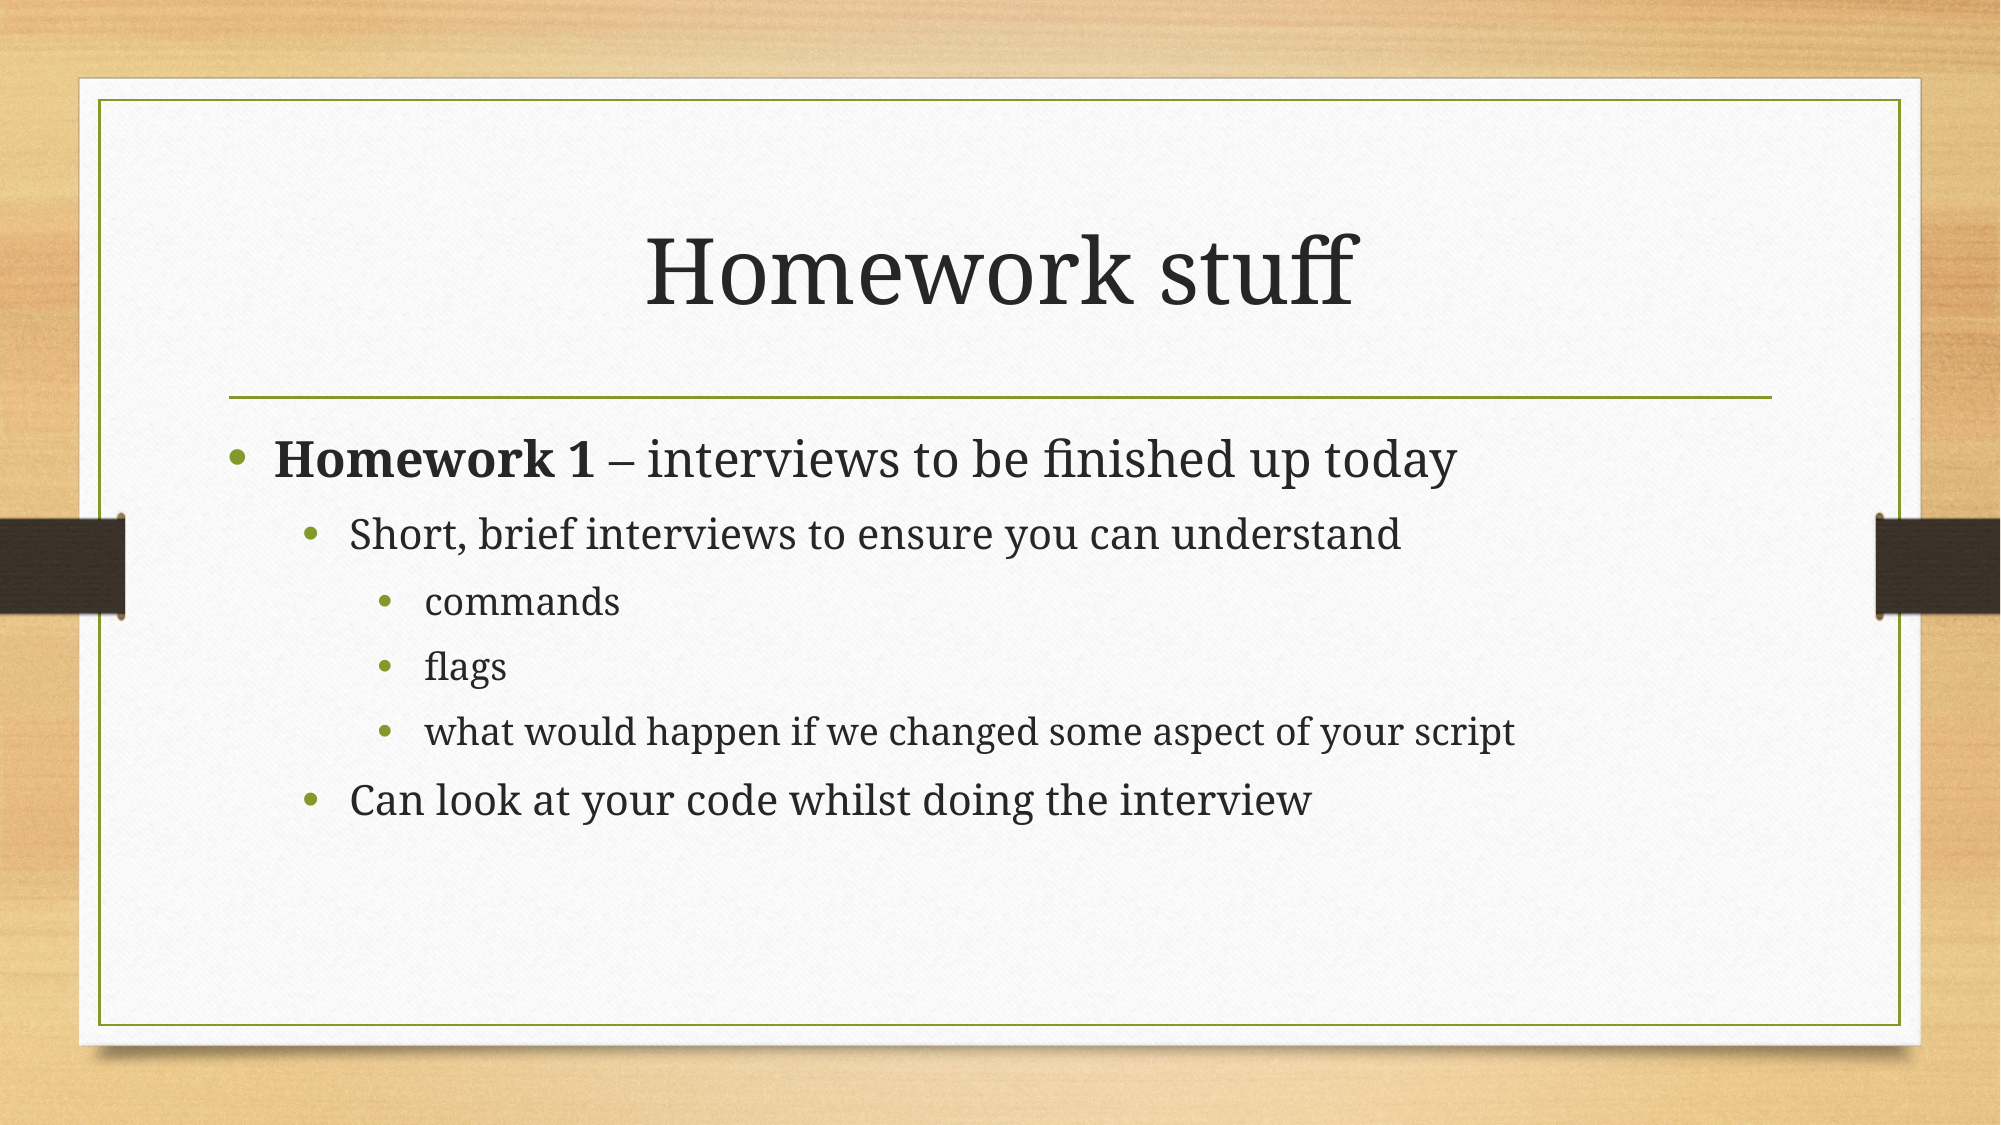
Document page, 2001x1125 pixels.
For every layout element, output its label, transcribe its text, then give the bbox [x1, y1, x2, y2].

title Homework stuff [212, 161, 1788, 375]
picture [0, 0, 2001, 1125]
list Homework 1 – interviews to be finished up today Short, brief interviews to ensure you can understand commands flags what would happen if we changed some aspect of your script Can look at your code whilst doing the interview [212, 419, 1788, 964]
